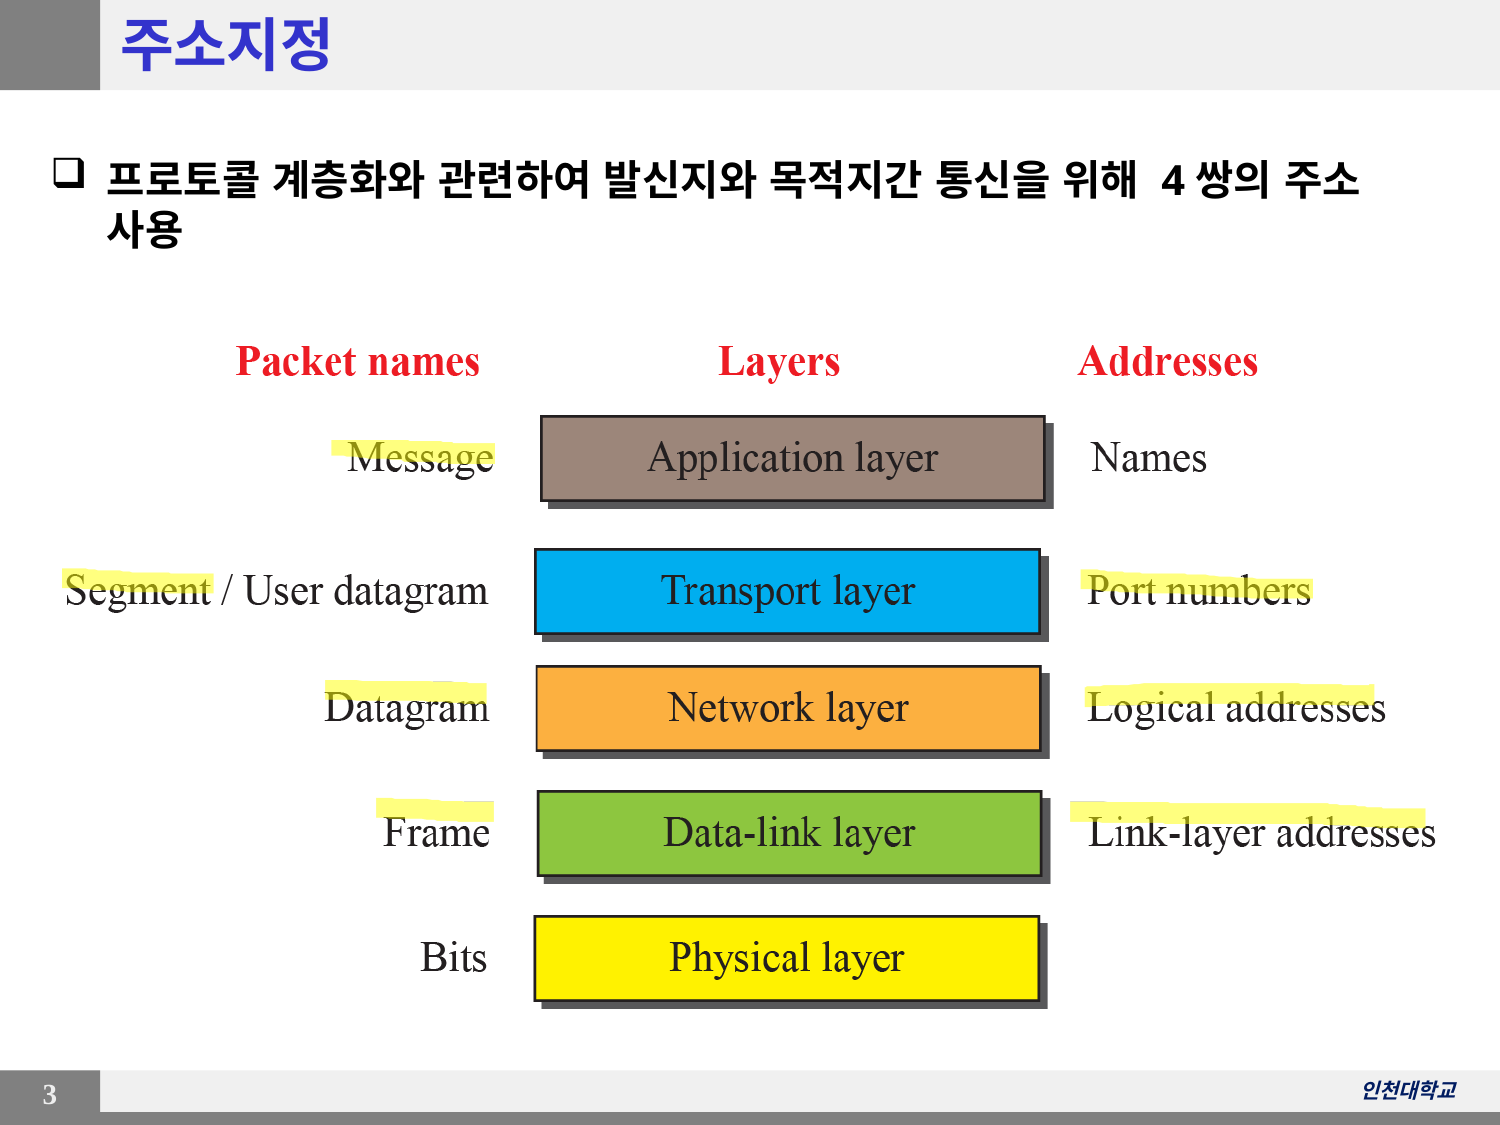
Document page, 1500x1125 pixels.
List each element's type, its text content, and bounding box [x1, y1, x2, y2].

list 프로토콜 계층화와 관련하여 발신지와 목적지간 통신을 위해 4쌍의 주소 사용 [35, 145, 1459, 1045]
picture [420, 915, 1048, 1010]
title 주소지정 [104, 0, 1417, 87]
picture [234, 340, 1259, 390]
picture [62, 415, 1437, 884]
